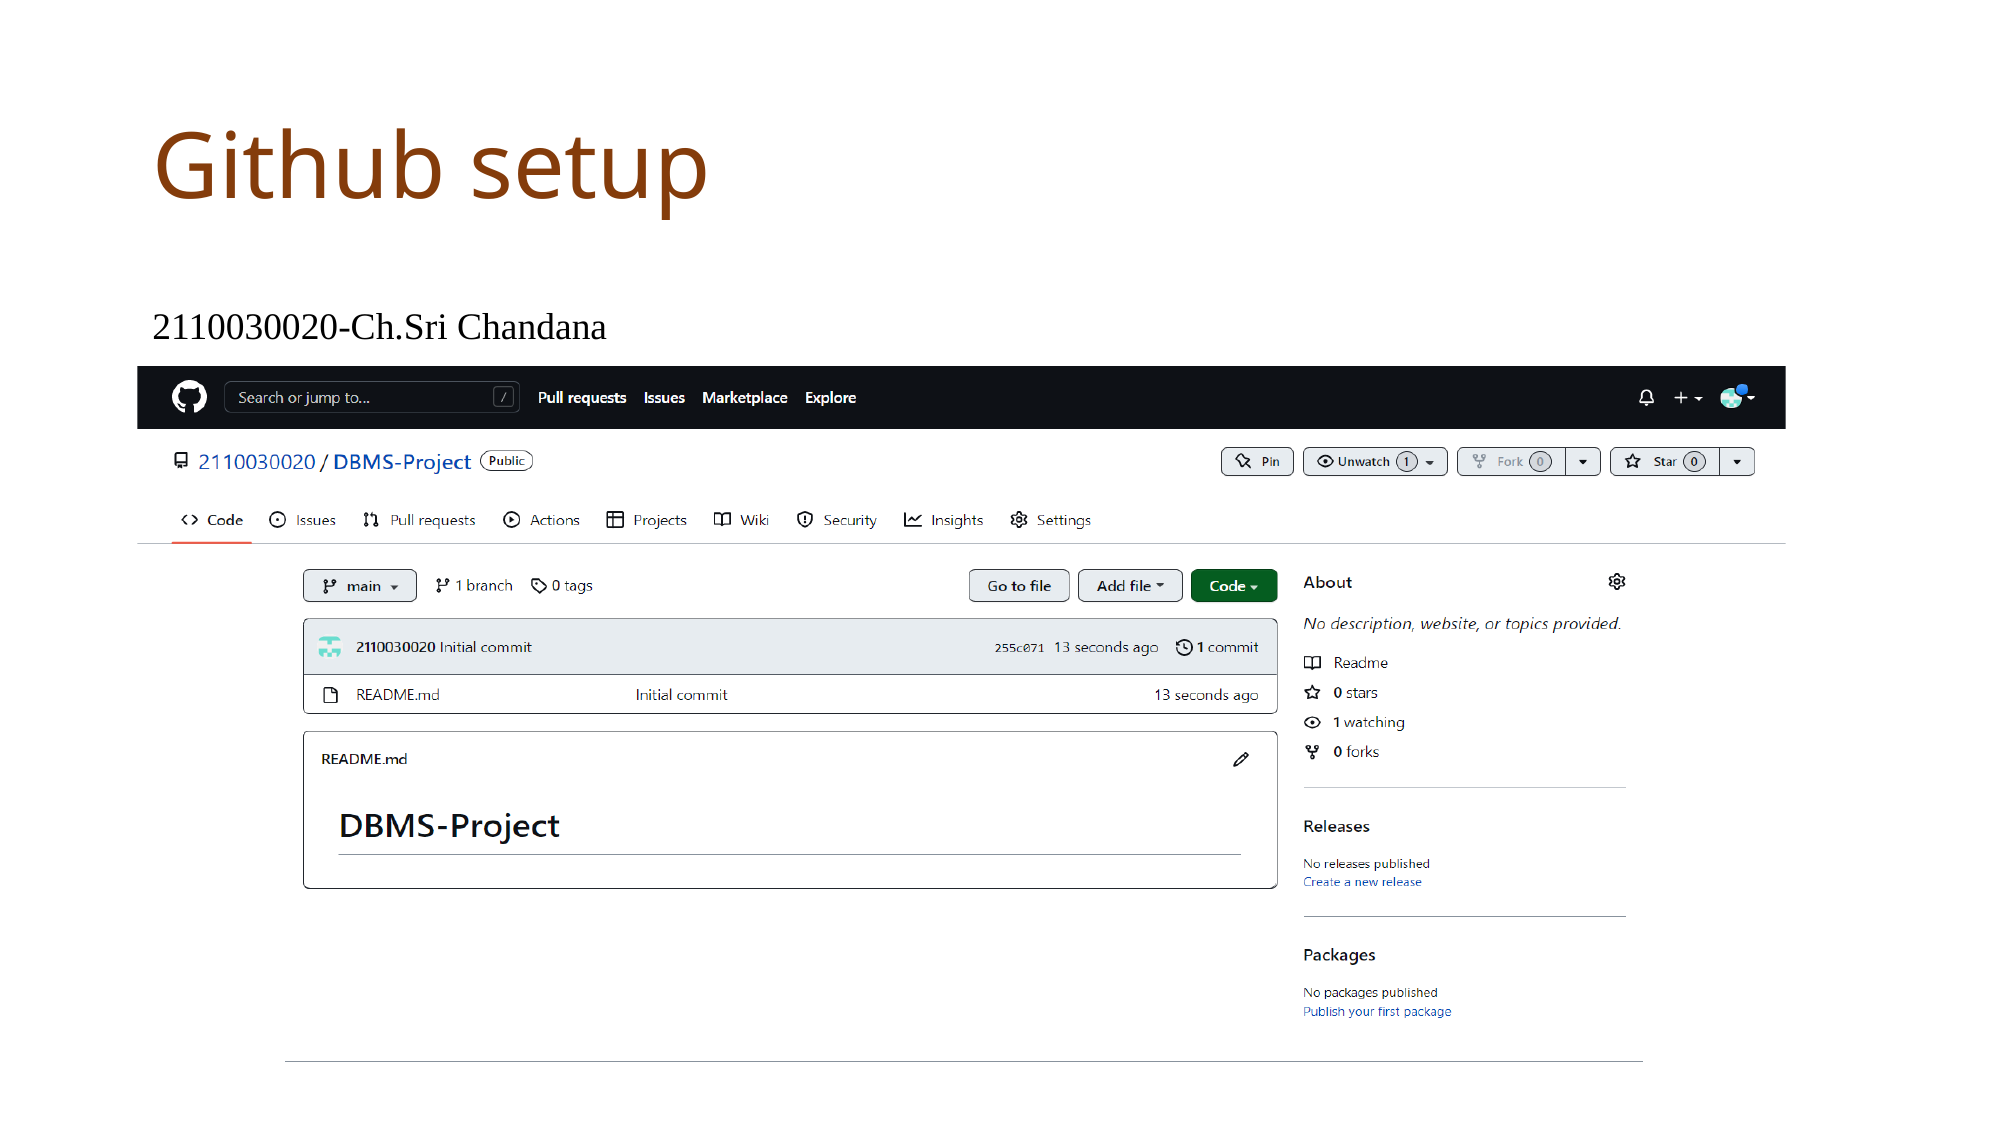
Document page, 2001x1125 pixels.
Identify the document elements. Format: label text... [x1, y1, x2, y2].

list 2110030020-Ch.Sri Chandana [137, 299, 1863, 385]
picture [137, 366, 1786, 1066]
title Github setup [137, 59, 1863, 278]
